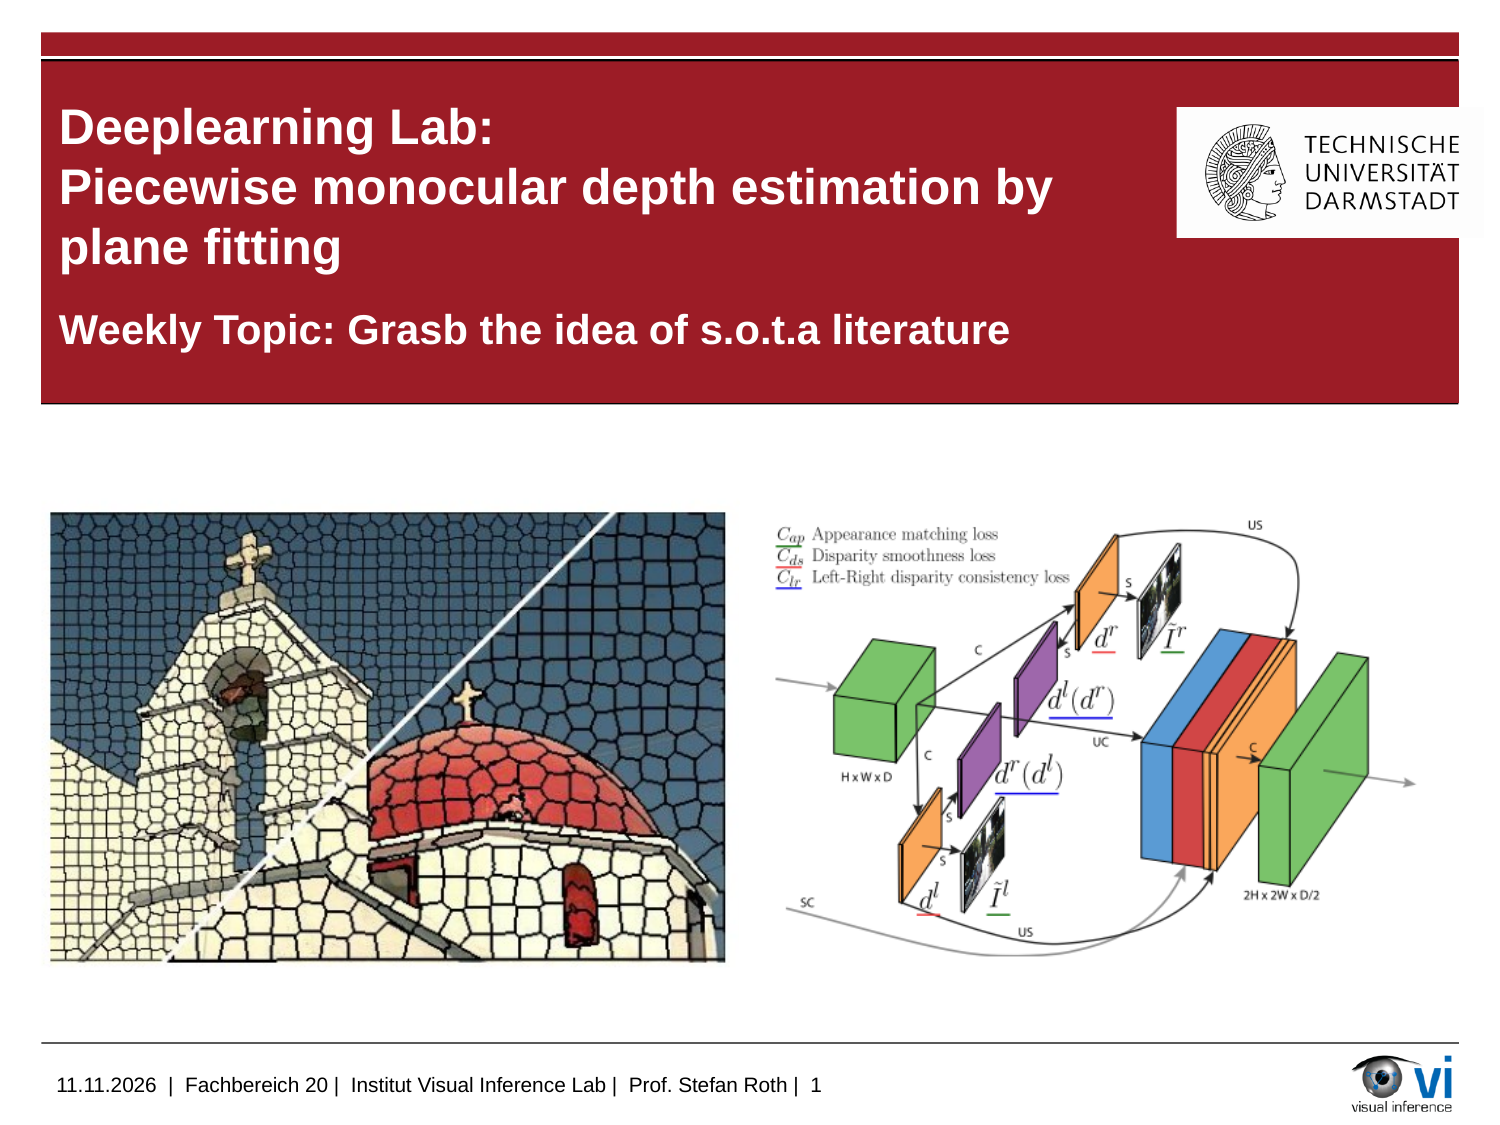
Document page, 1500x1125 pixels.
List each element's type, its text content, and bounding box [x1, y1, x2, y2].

picture [1176, 107, 1484, 238]
picture [36, 495, 1453, 977]
picture [1351, 1055, 1500, 1112]
subtitle Weekly Topic: Grasb the idea of s.o.t.a literature [58, 287, 1149, 443]
title Deeplearning Lab: Piecewise monocular depth estimation by plane fitting [58, 115, 1149, 254]
